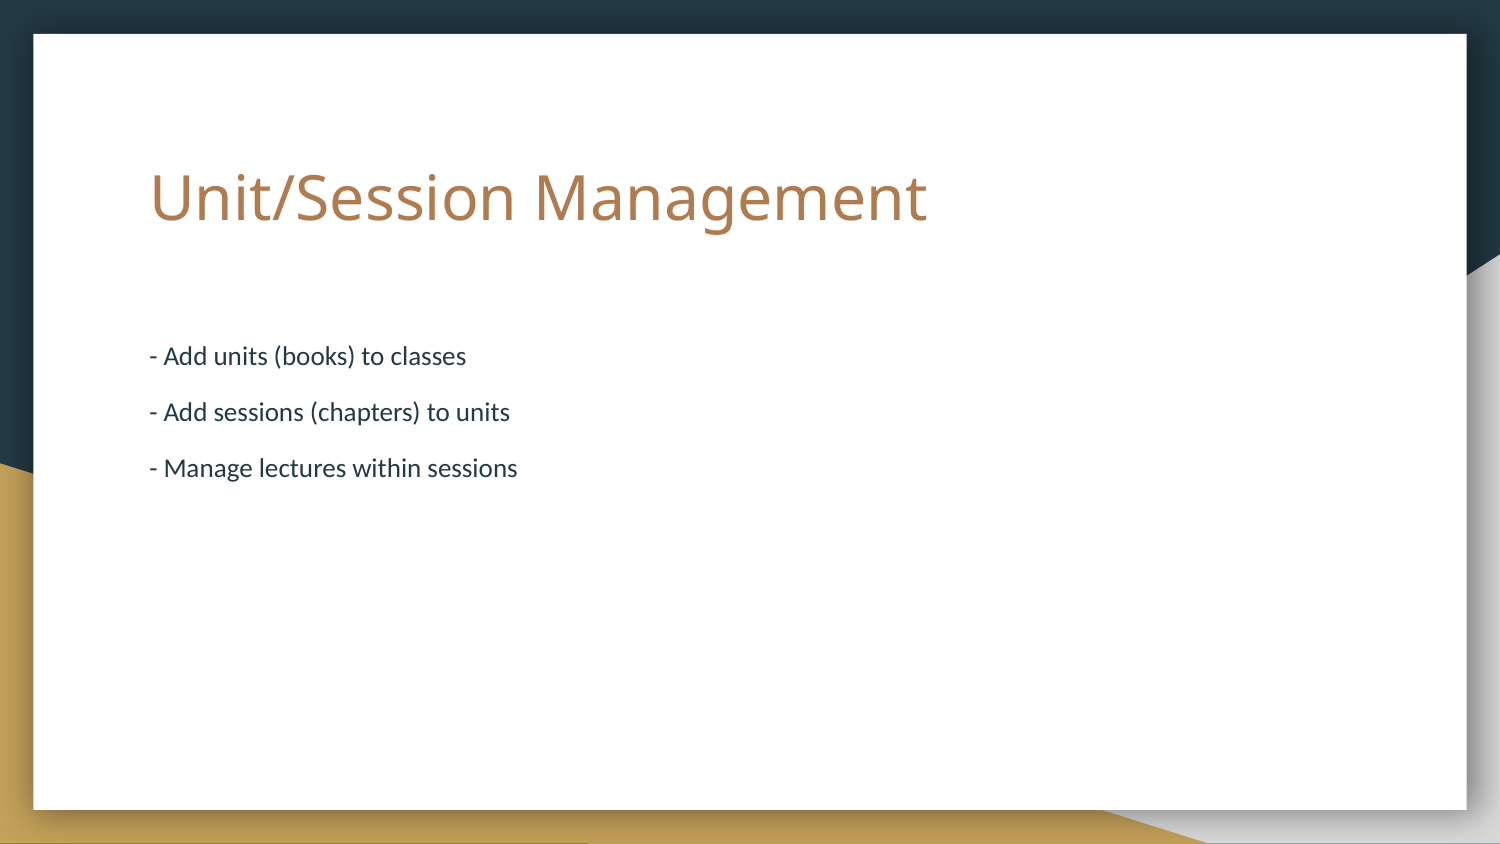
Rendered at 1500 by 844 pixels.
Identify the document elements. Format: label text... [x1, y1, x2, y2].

list - Add units (books) to classes - Add sessions (chapters) to units - Manage lectures within sessions [134, 326, 1366, 729]
title Unit/Session Management [134, 138, 1366, 296]
